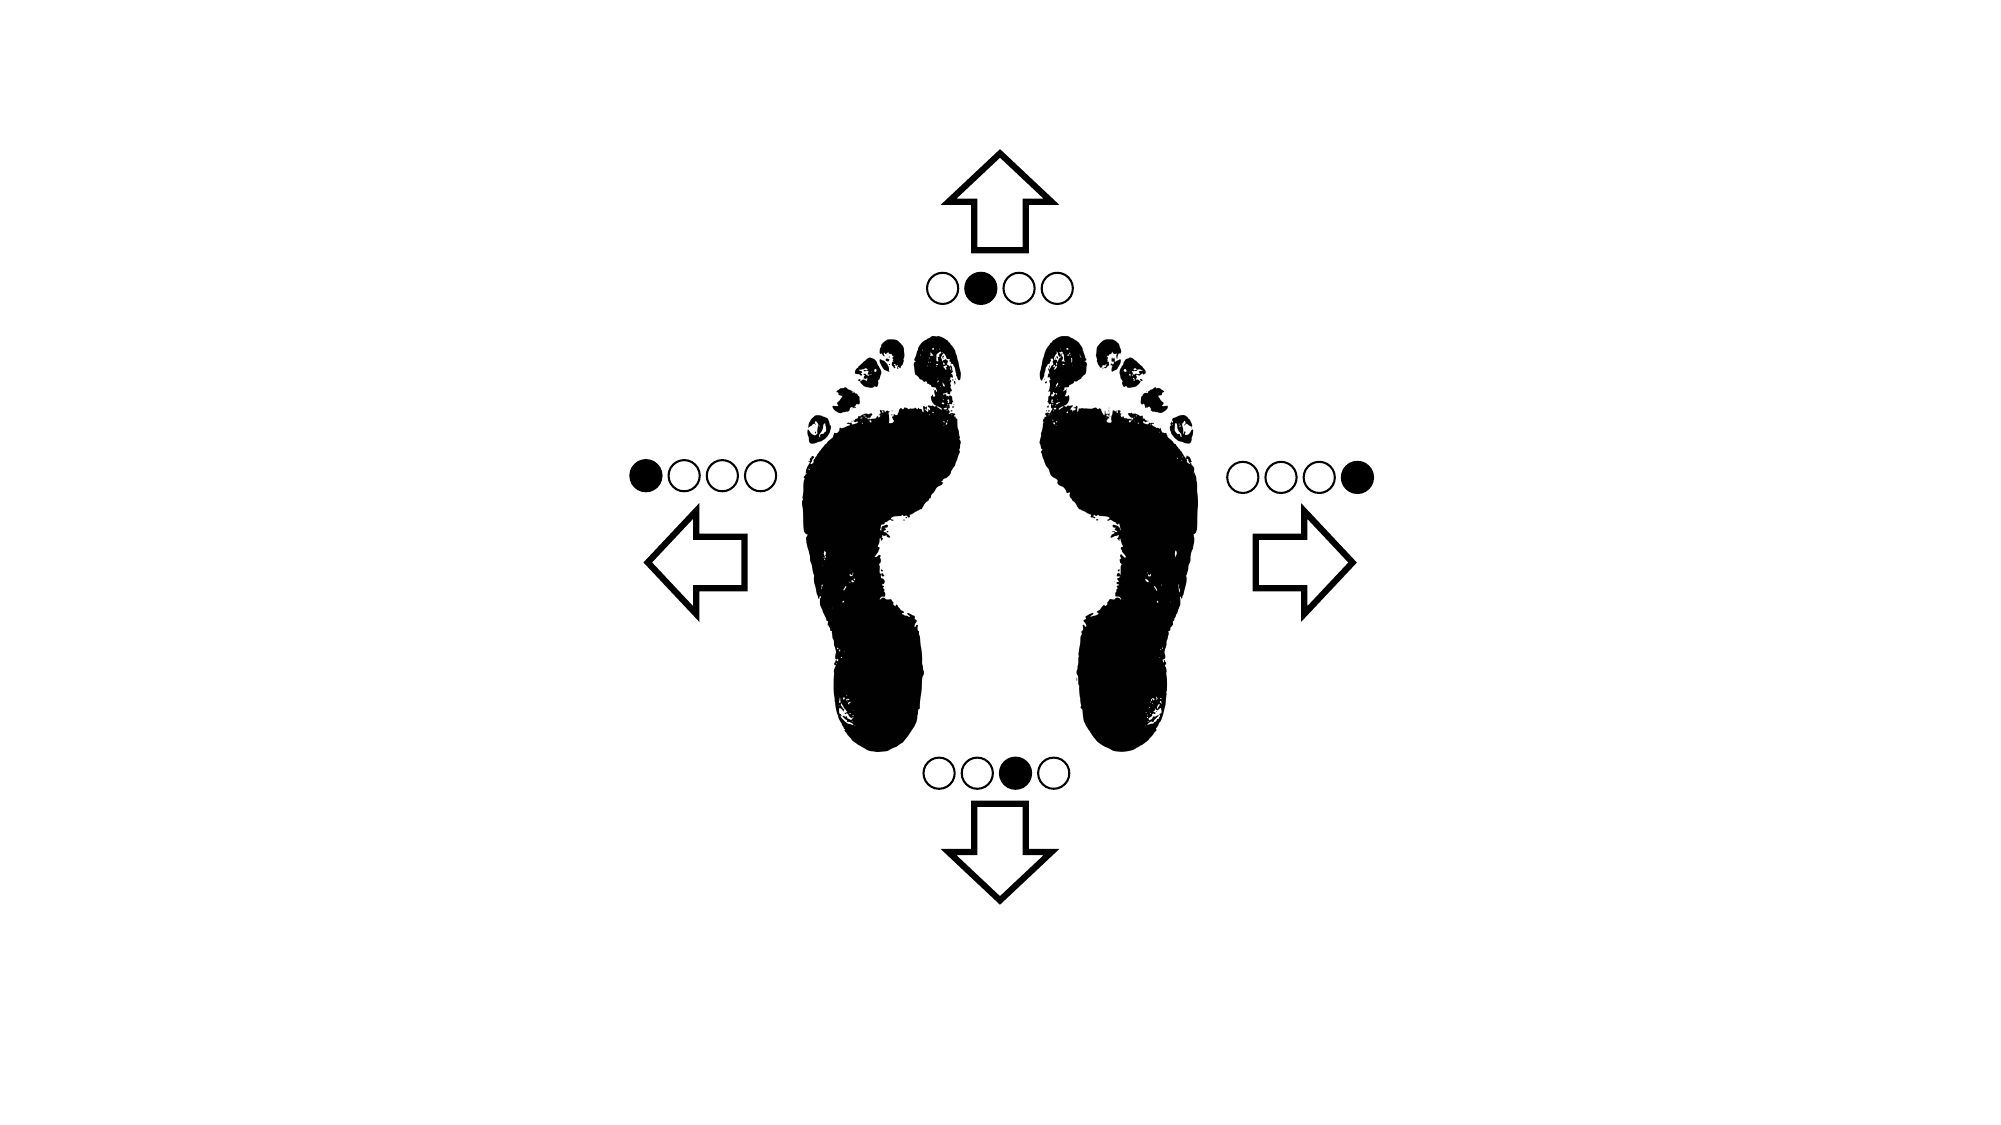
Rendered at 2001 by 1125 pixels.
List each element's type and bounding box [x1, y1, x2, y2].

text_box [630, 153, 1374, 901]
